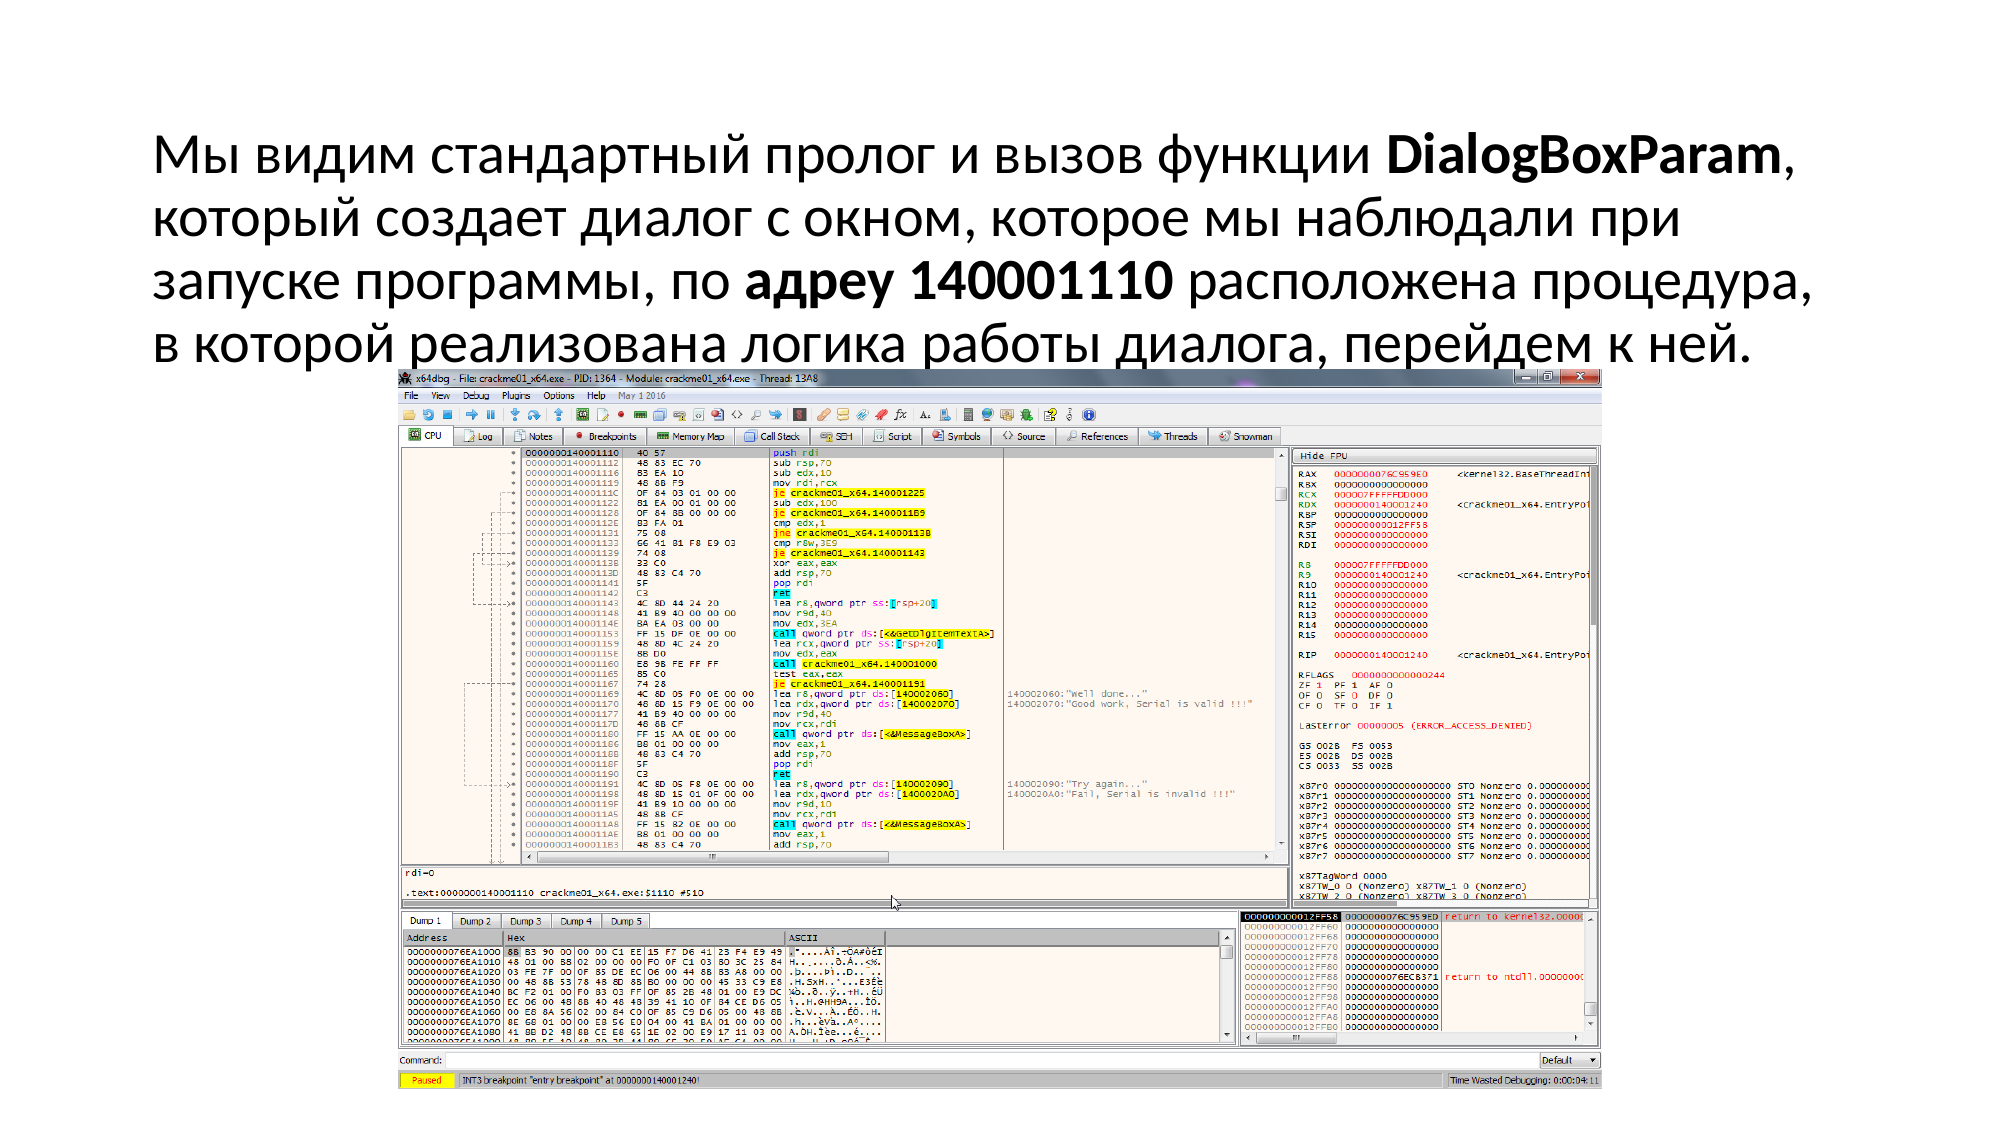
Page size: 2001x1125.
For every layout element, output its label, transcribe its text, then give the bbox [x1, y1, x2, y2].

list Мы видим стандартный пролог и вызов функции DialogBoxParam, который создает диалог с окном, которое мы наблюдали при запуске программы, по адреу 140001110 расположена процедура, в которой реализована логика работы диалога, перейдем к ней. [137, 115, 1863, 1014]
picture [398, 369, 1602, 1089]
